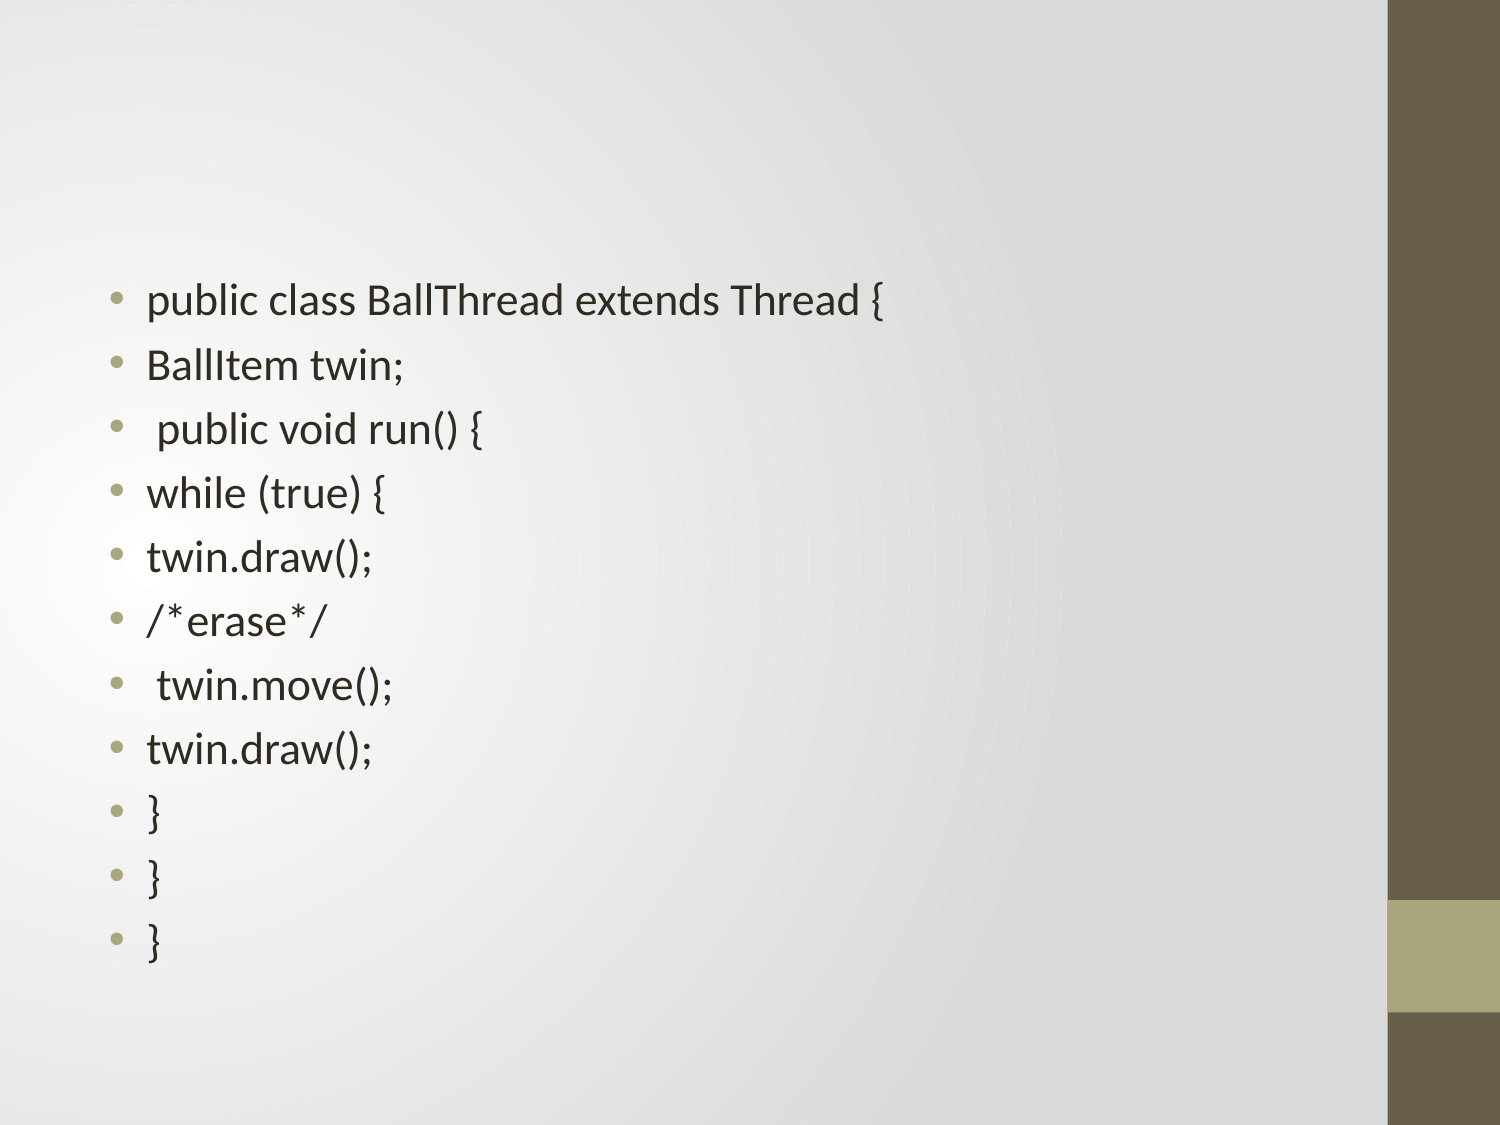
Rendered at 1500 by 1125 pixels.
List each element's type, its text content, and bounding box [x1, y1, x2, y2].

list public class BallThread extends Thread { BallItem twin; public void run() { while (true) { twin.draw(); /*erase*/ twin.move(); twin.draw(); } } } [75, 262, 1325, 1050]
